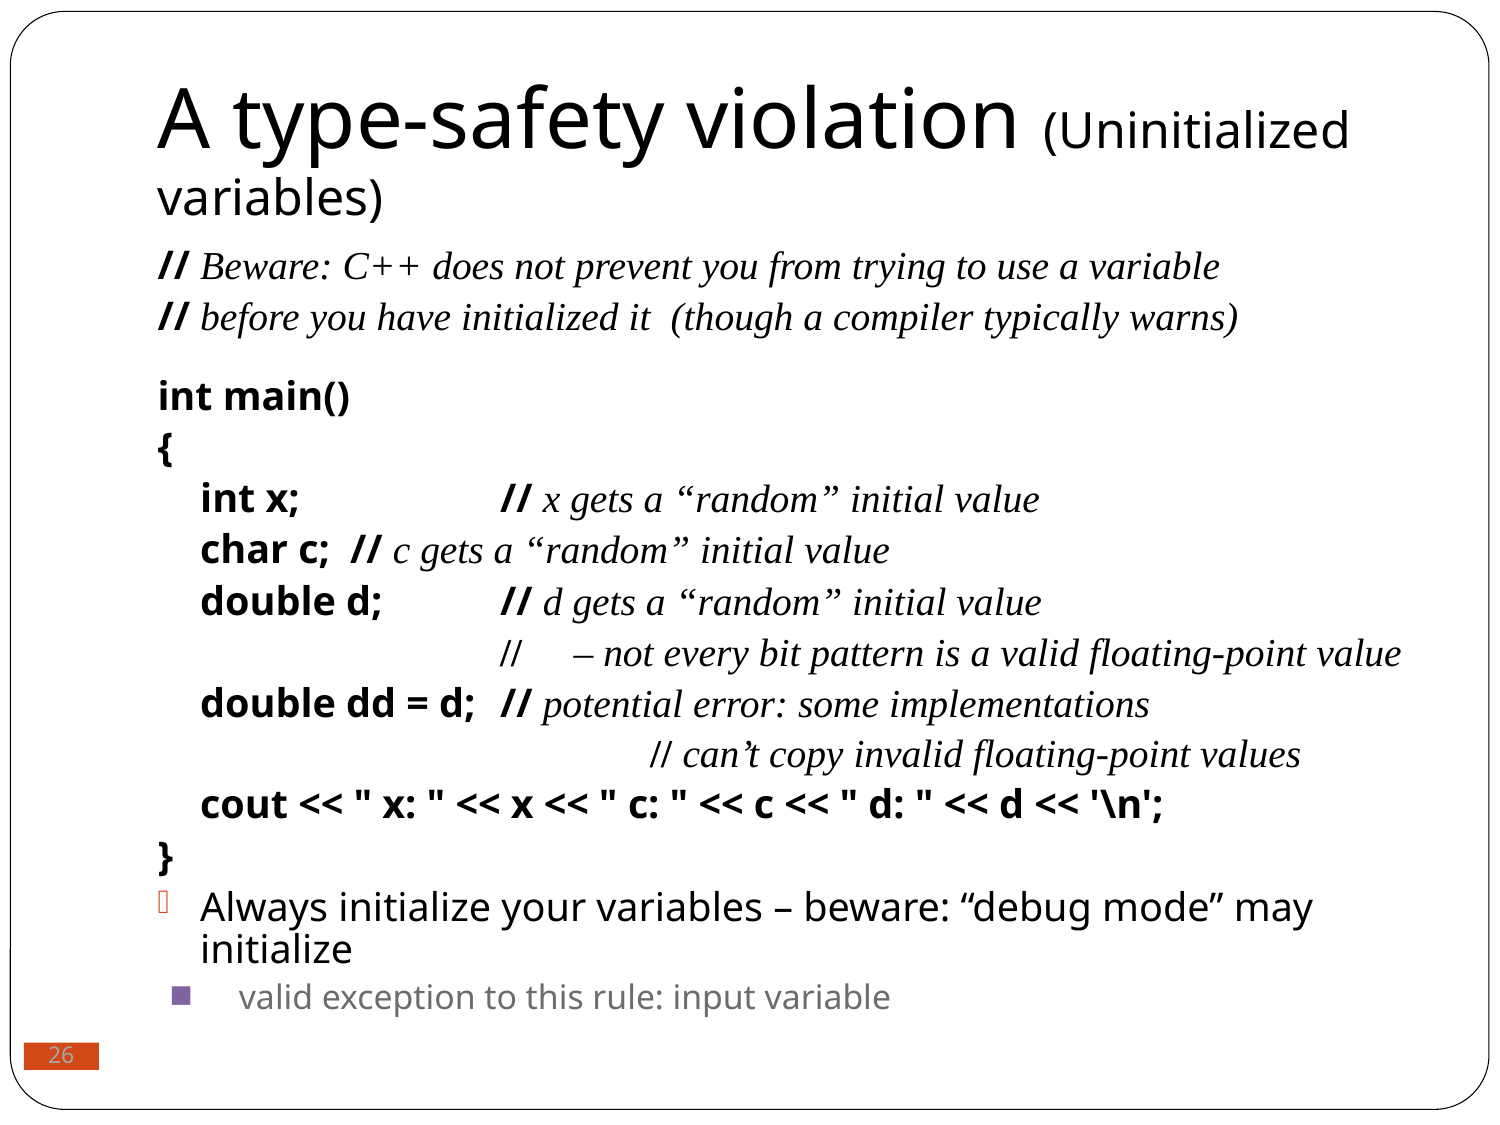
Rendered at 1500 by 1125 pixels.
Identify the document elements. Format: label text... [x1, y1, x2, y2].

title A type-safety violation (Uninitialized variables) [149, 44, 1426, 234]
list // Beware: C++ does not prevent you from trying to use a variable // before you have initialized it (though a compiler typically warns) int main() { int x; // x gets a “random” initial value char c; // c gets a “random” initial value double d; // d gets a “random” initial value // – not every bit pattern is a valid floating-point value double dd = d; // potential error: some implementations // can’t copy invalid floating-point values cout << " x: " << x << " c: " << c << " d: " << d << '\n'; } Always initialize your variables – beware: “debug mode” may initialize valid exception to this rule: input variable [149, 236, 1426, 988]
slide_number 26 [23, 1042, 100, 1071]
